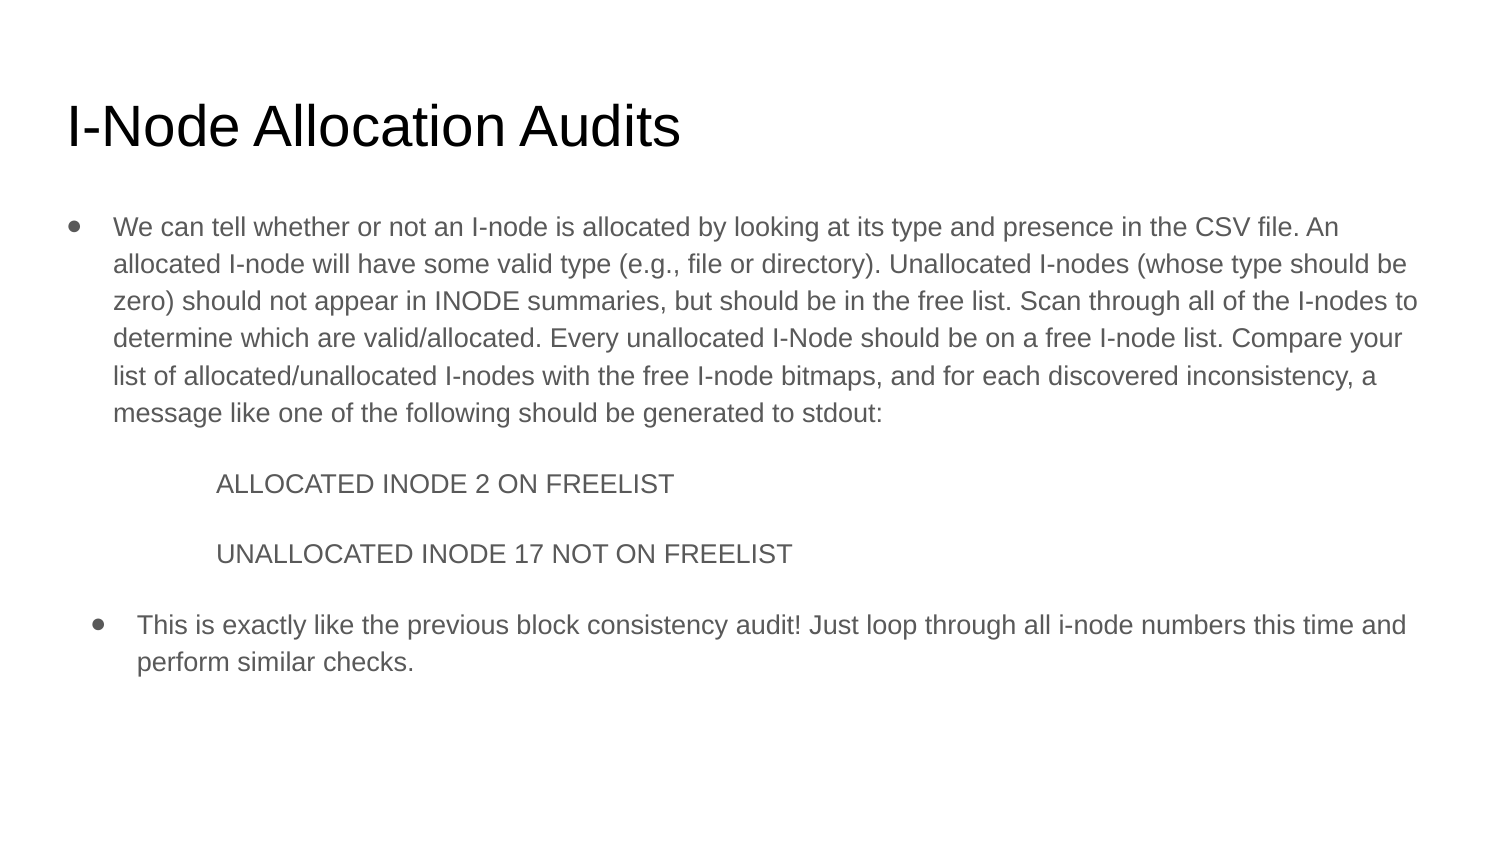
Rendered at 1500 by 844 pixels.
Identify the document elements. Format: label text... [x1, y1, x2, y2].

title I-Node Allocation Audits [51, 72, 1449, 167]
list We can tell whether or not an I-node is allocated by looking at its type and presence in the CSV file. An allocated I-node will have some valid type (e.g., file or directory). Unallocated I-nodes (whose type should be zero) should not appear in INODE summaries, but should be in the free list. Scan through all of the I-nodes to determine which are valid/allocated. Every unallocated I-Node should be on a free I-node list. Compare your list of allocated/unallocated I-nodes with the free I-node bitmaps, and for each discovered inconsistency, a message like one of the following should be generated to stdout: ALLOCATED INODE 2 ON FREELIST UNALLOCATED INODE 17 NOT ON FREELIST This is exactly like the previous block consistency audit! Just loop through all i-node numbers this time and perform similar checks. [51, 189, 1449, 750]
